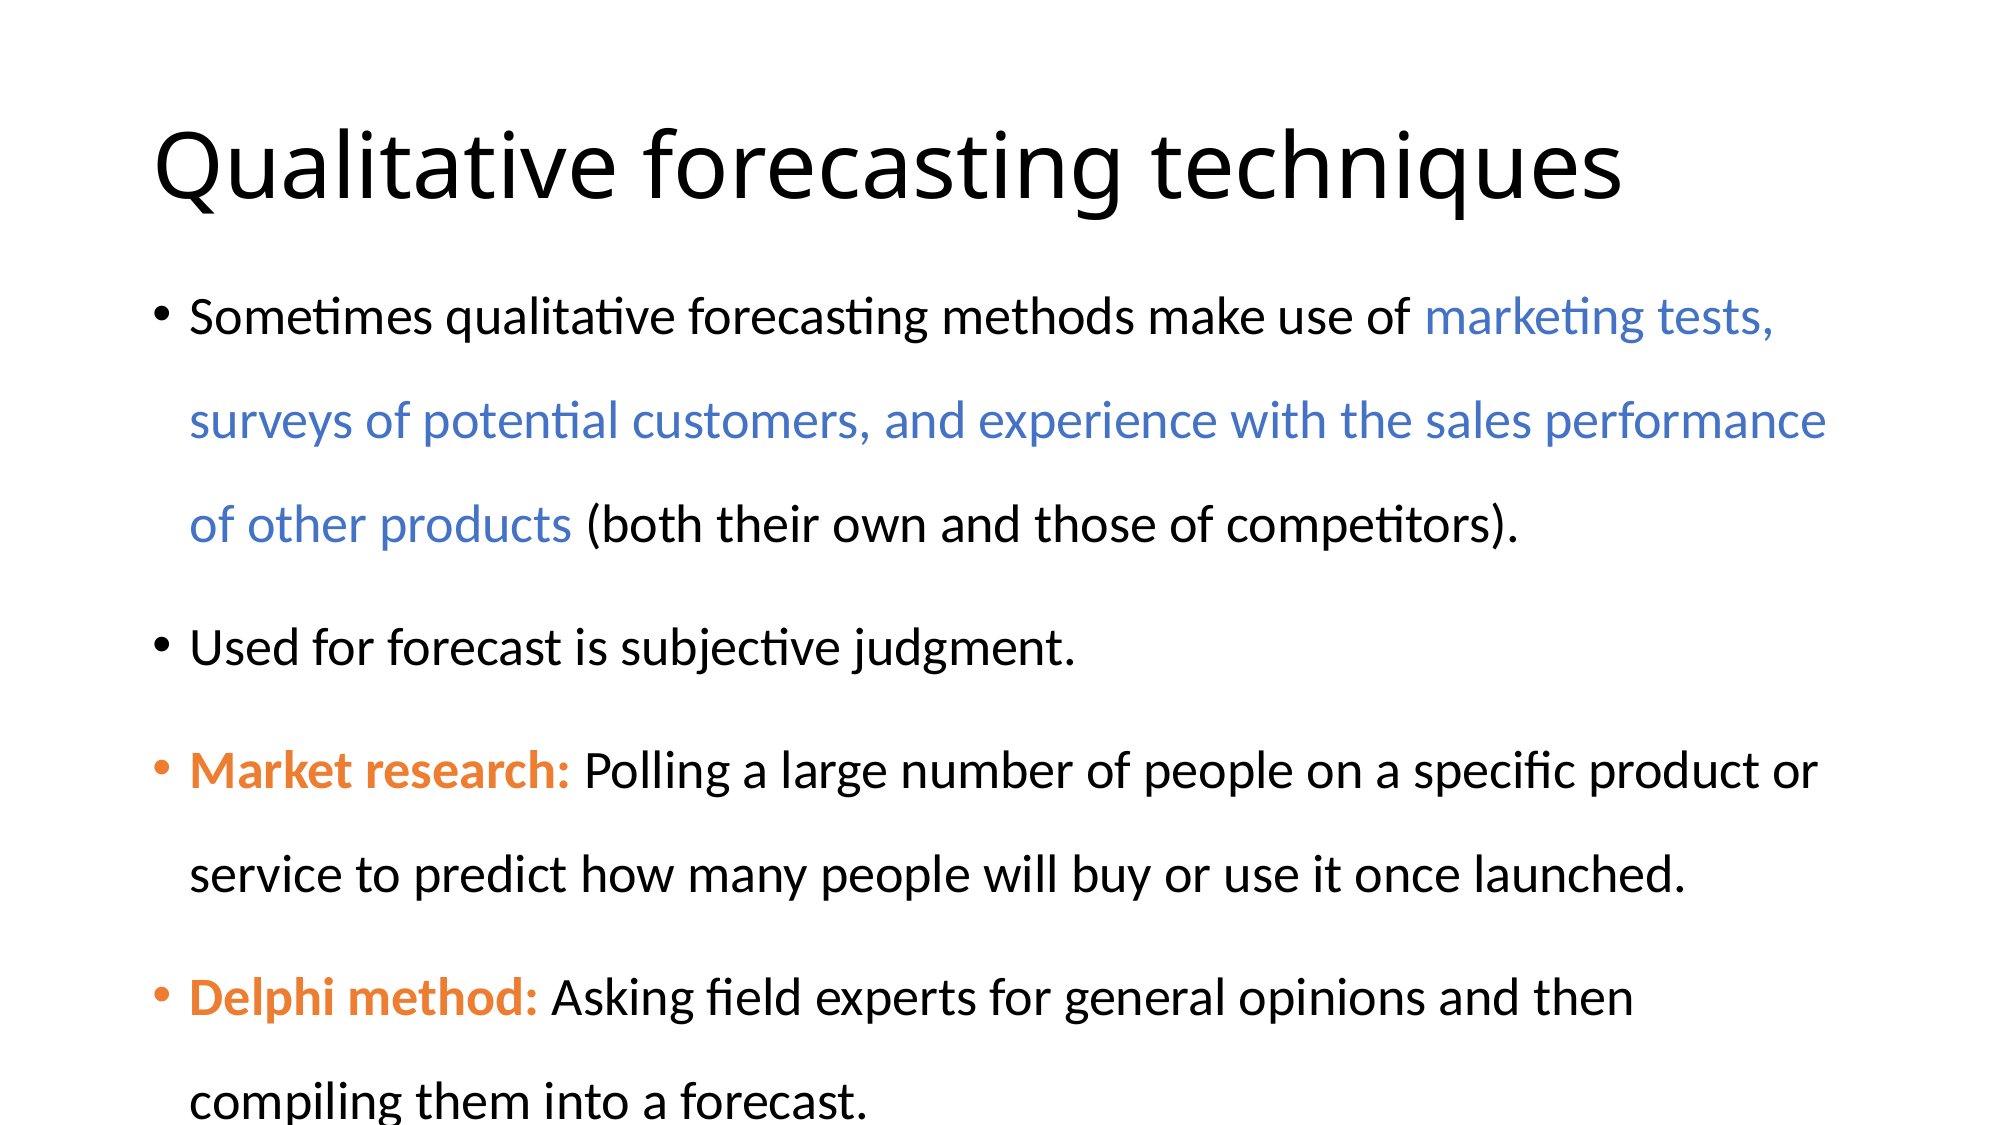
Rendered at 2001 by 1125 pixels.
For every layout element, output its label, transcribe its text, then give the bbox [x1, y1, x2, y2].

title Qualitative forecasting techniques [137, 59, 1863, 233]
list Sometimes qualitative forecasting methods make use of marketing tests, surveys of potential customers, and experience with the sales performance of other products (both their own and those of competitors). Used for forecast is subjective judgment. Market research: Polling a large number of people on a specific product or service to predict how many people will buy or use it once launched. Delphi method: Asking field experts for general opinions and then compiling them into a forecast. [137, 233, 1863, 1125]
